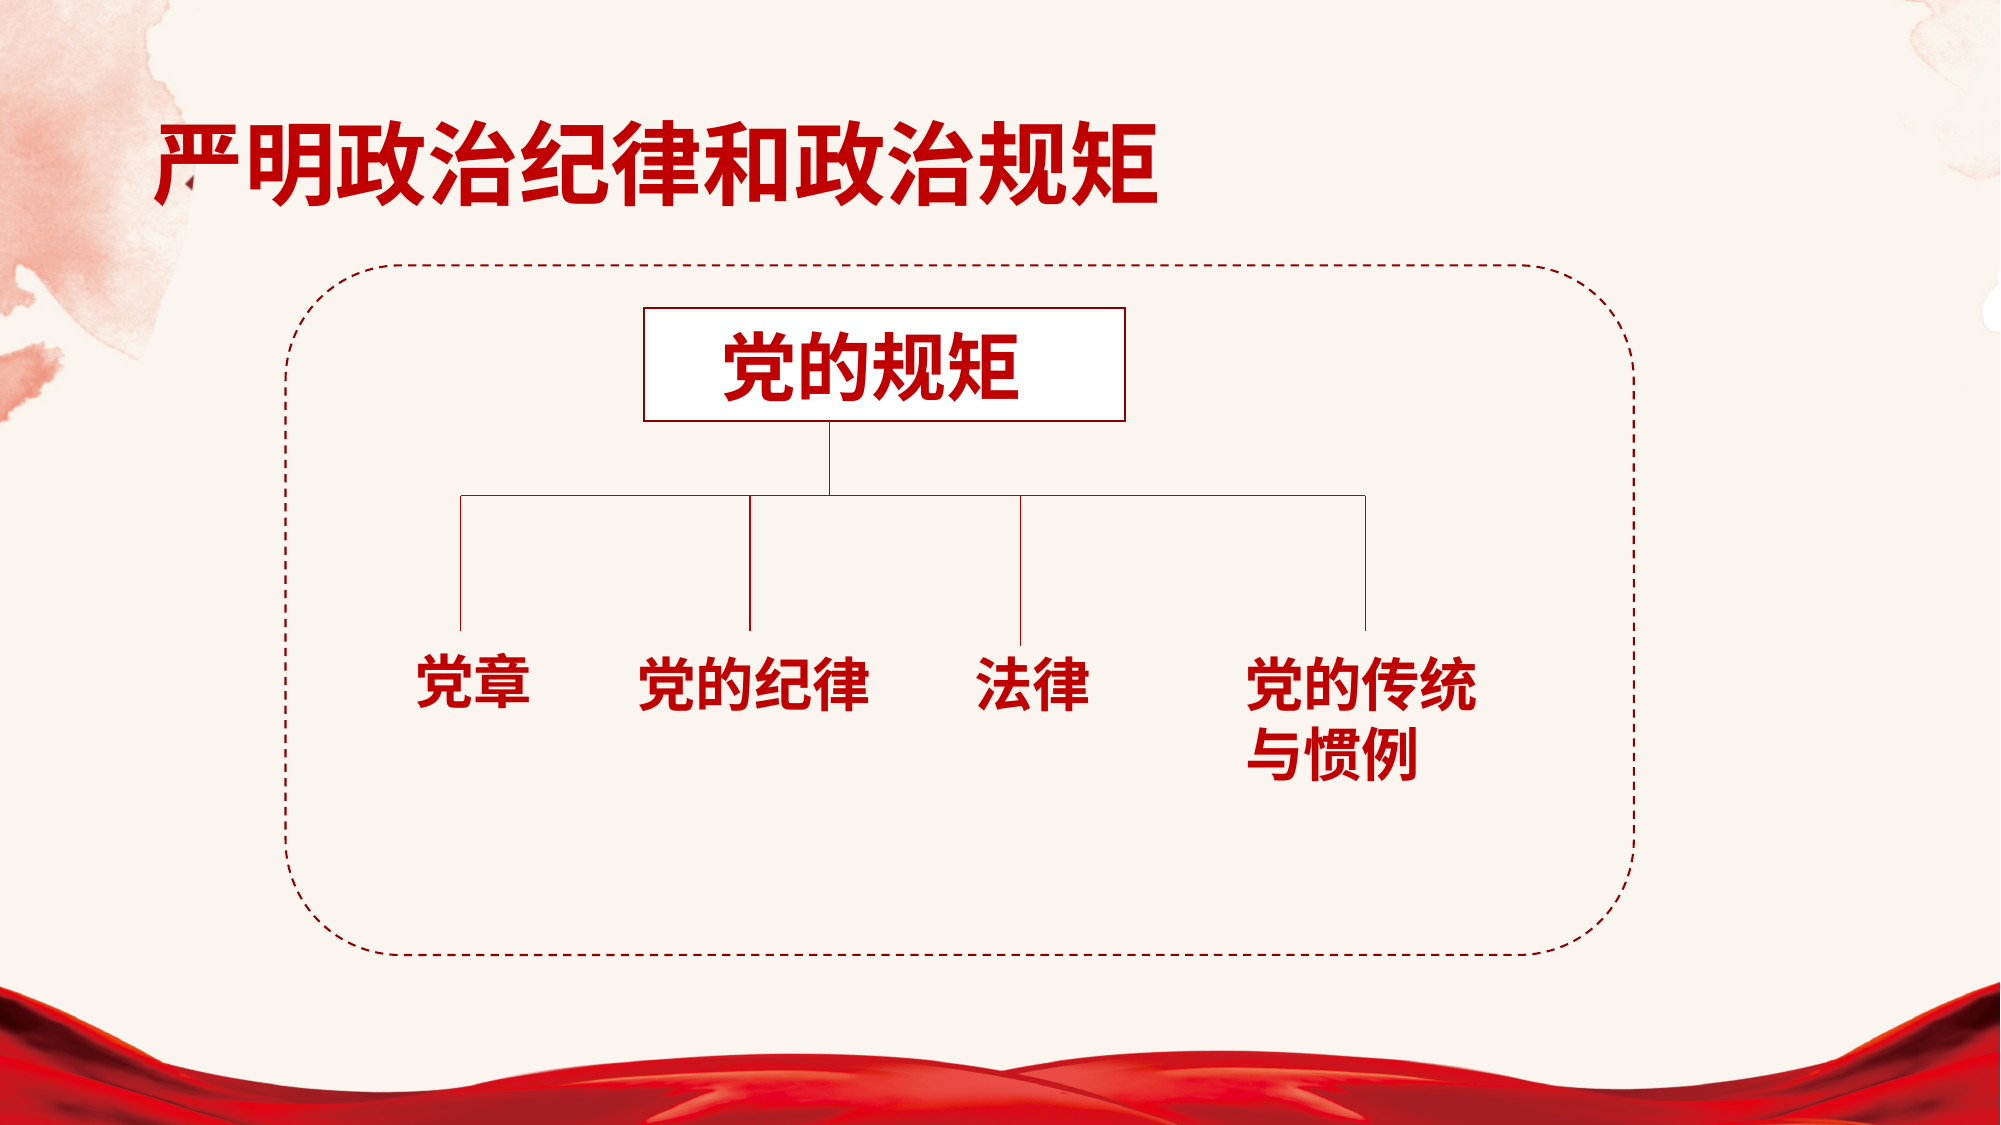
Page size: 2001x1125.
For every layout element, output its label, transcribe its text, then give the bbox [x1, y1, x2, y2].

text_box [643, 307, 1126, 422]
picture [0, 0, 2001, 1125]
title 严明政治纪律和政治规矩 [137, 59, 1863, 278]
text_box 党章 [400, 637, 623, 723]
text_box 法律 [959, 640, 1147, 726]
text_box [284, 264, 1635, 957]
text_box 党的纪律 [622, 640, 926, 726]
text_box 党的规矩 [707, 313, 1087, 418]
text_box 党的传统与惯例 [1230, 640, 1539, 796]
